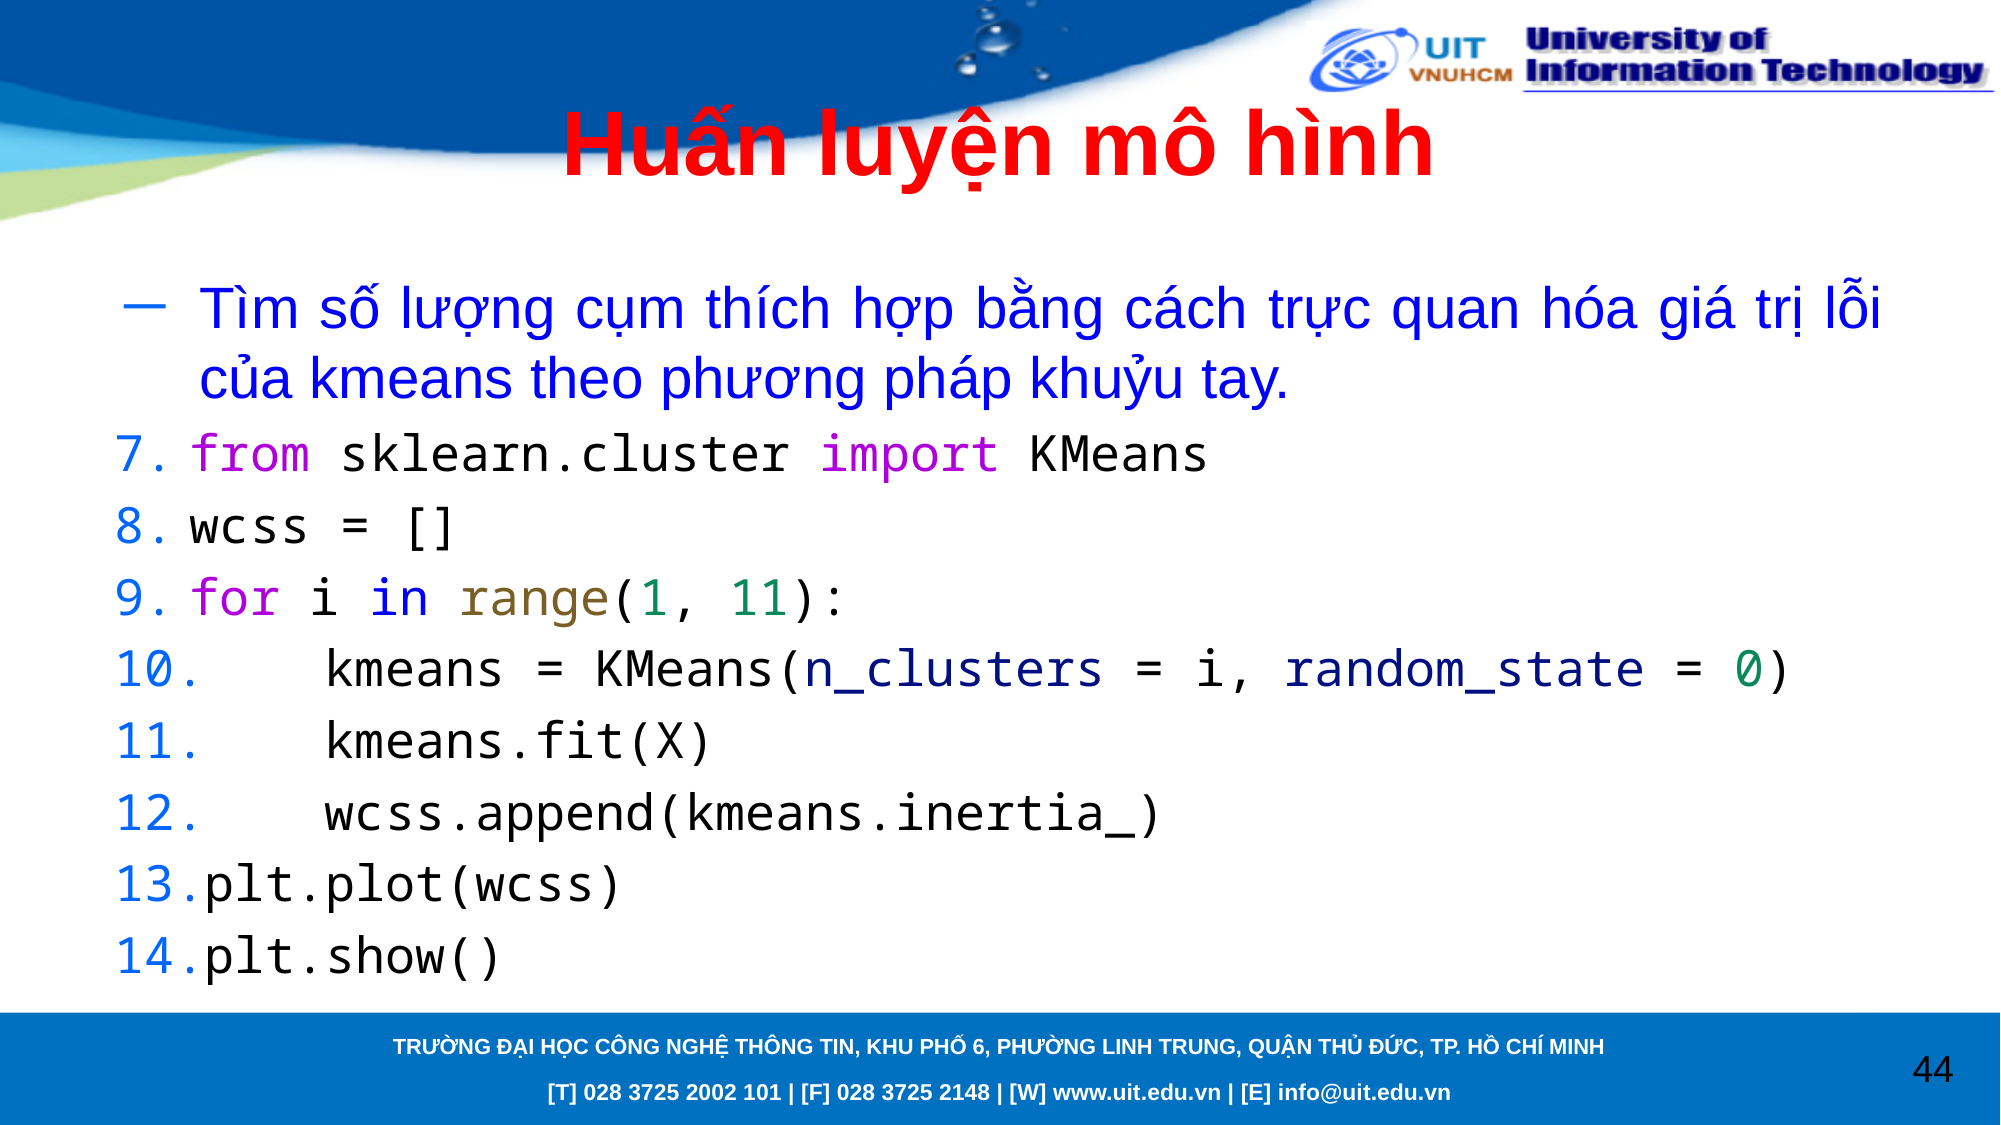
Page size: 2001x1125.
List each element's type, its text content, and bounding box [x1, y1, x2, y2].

title Huấn luyện mô hình [99, 45, 1900, 233]
picture [0, 0, 2001, 1125]
list Tìm số lượng cụm thích hợp bằng cách trực quan hóa giá trị lỗi của kmeans theo phương pháp khuỷu tay. from sklearn.cluster import KMeans wcss = [] for i in range(1, 11): kmeans = KMeans(n_clusters = i, random_state = 0) kmeans.fit(X) wcss.append(kmeans.inertia_) plt.plot(wcss) plt.show() [99, 262, 1900, 1005]
